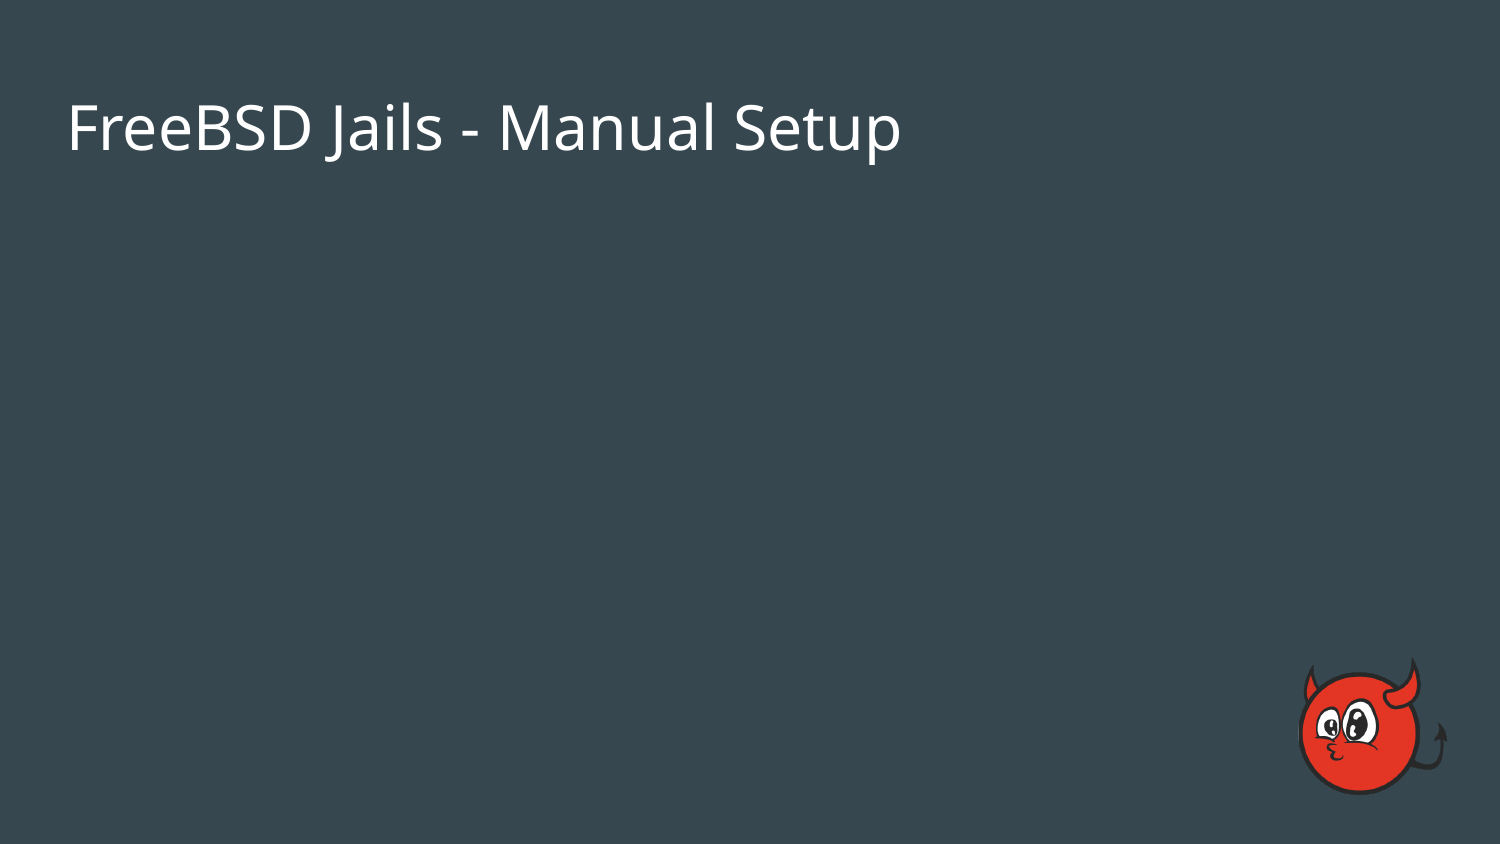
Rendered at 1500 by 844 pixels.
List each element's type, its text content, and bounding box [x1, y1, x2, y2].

title FreeBSD Jails - Manual Setup [51, 72, 1449, 167]
picture [1295, 650, 1449, 805]
